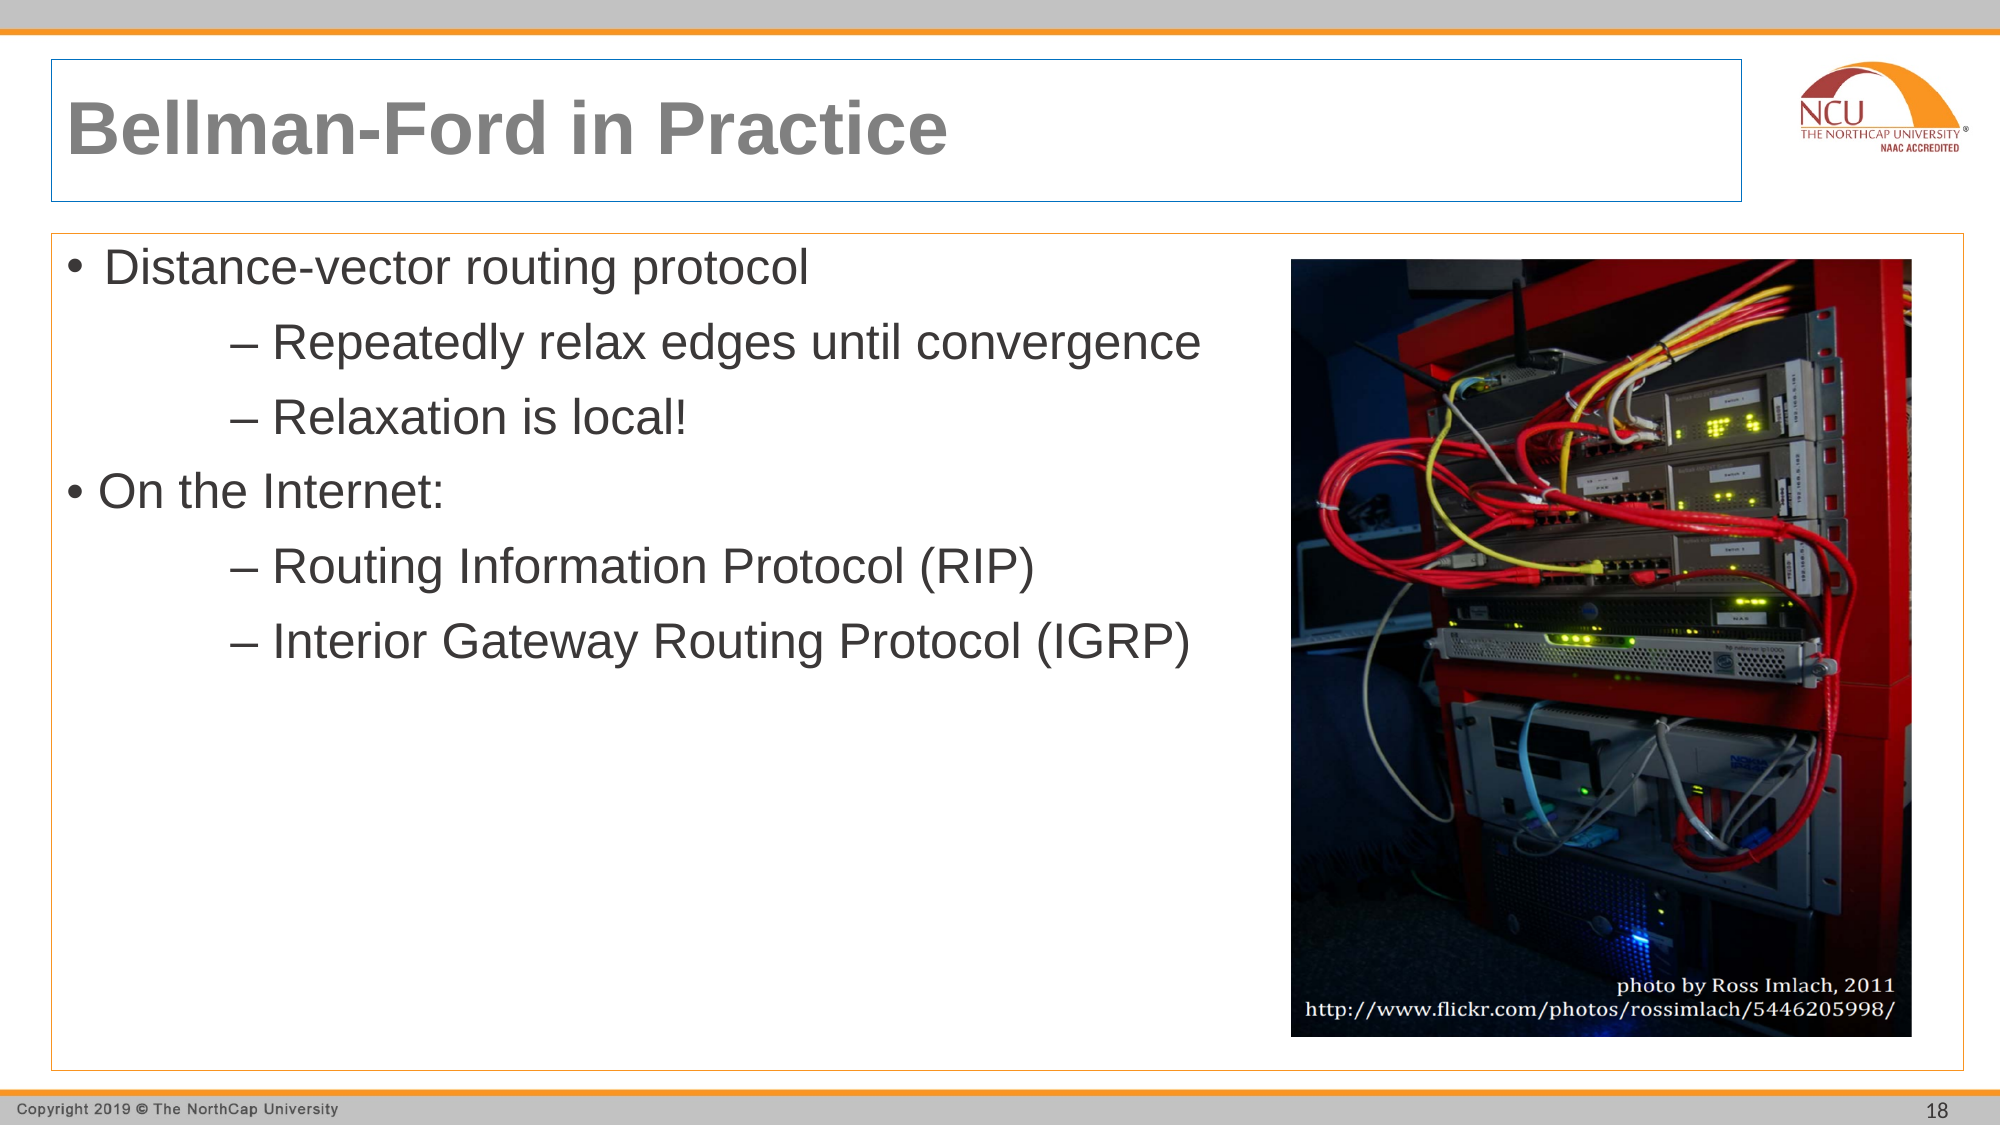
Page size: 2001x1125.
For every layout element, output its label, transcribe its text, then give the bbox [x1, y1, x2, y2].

slide_number 18 [1791, 1094, 1964, 1125]
picture [0, 0, 2000, 1125]
list Distance‐vector routing protocol – Repeatedly relax edges until convergence – Relaxation is local! • On the Internet: – Routing Information Protocol (RIP) – Interior Gateway Routing Protocol (IGRP) [51, 233, 1964, 1071]
title Bellman‐Ford in Practice [51, 59, 1742, 202]
